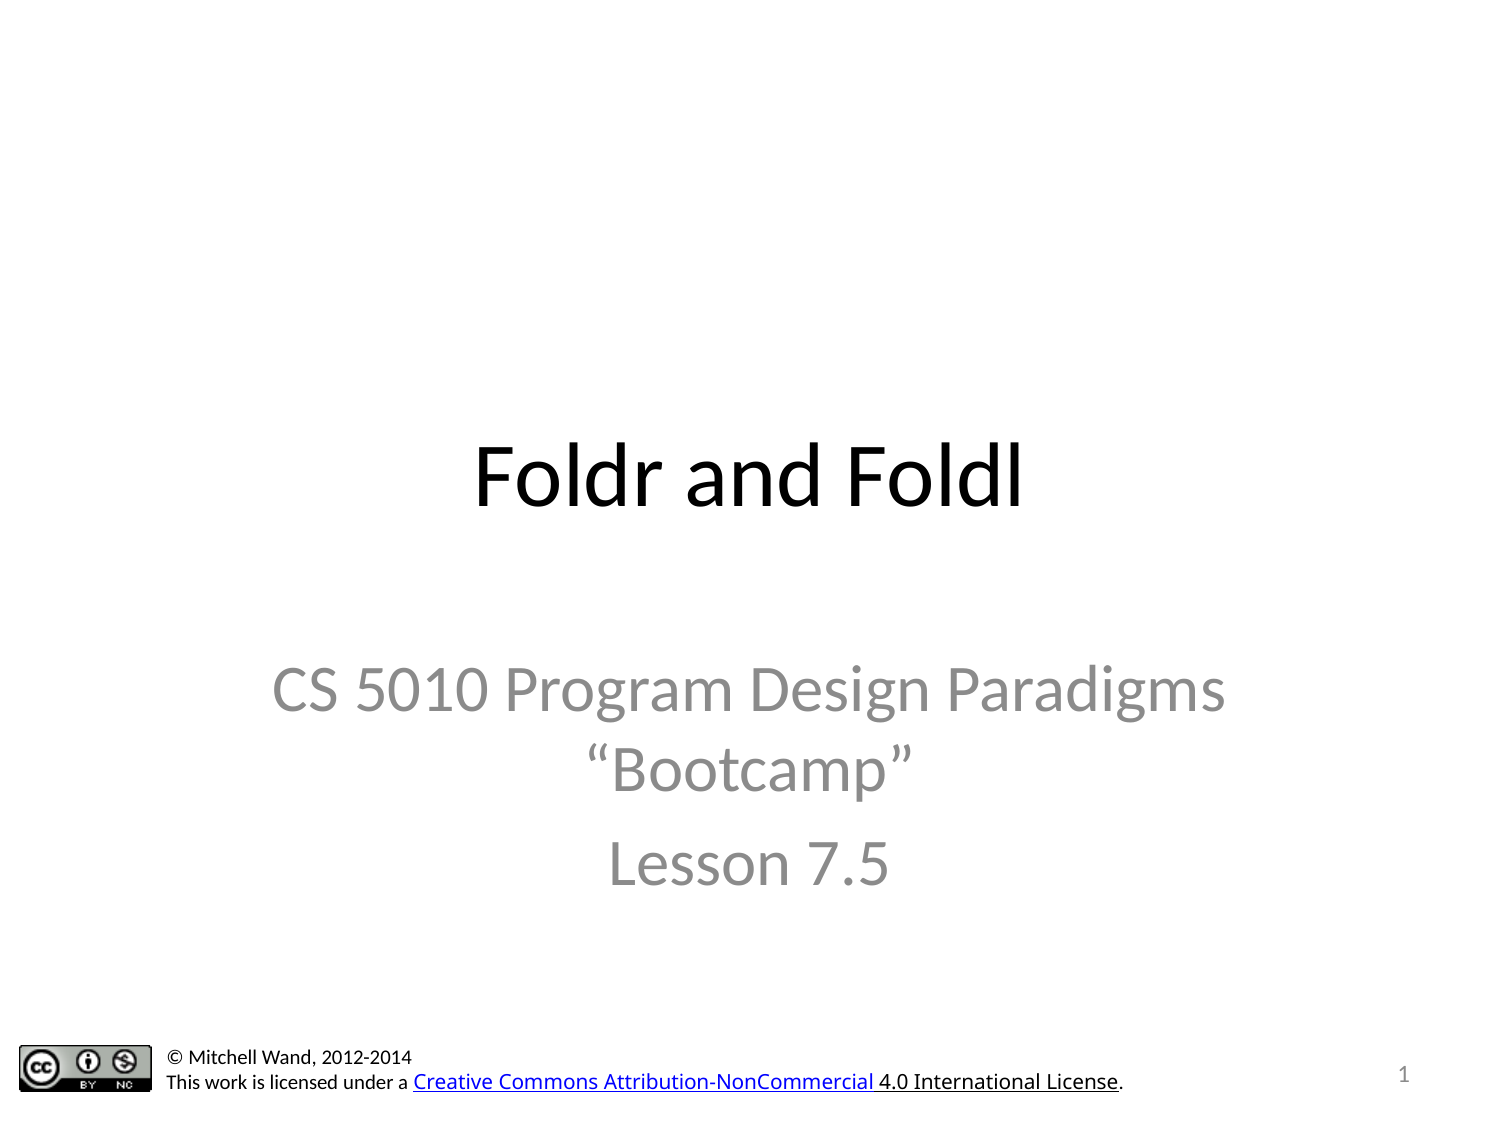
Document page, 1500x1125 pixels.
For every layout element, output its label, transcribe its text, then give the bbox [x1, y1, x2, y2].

subtitle CS 5010 Program Design Paradigms “Bootcamp” Lesson 7.5 [225, 637, 1275, 925]
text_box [19, 1035, 1481, 1102]
title Foldr and Foldl [112, 349, 1388, 591]
